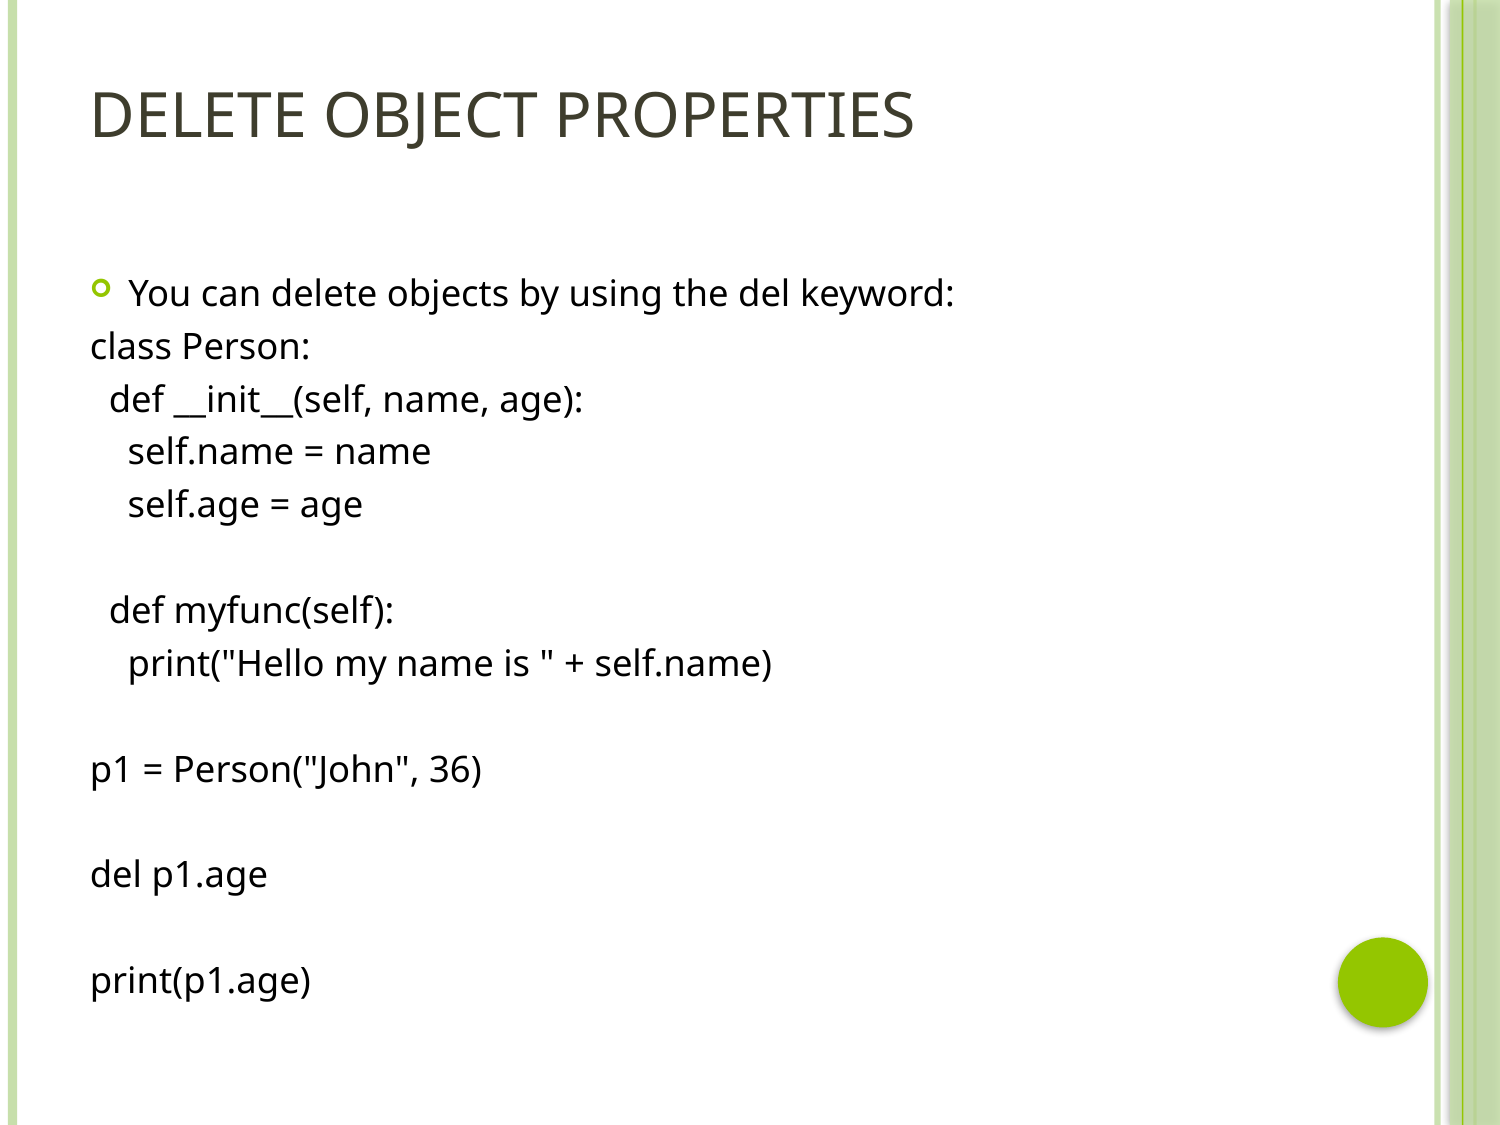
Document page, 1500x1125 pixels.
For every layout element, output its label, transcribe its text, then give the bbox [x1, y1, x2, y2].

title Delete Object Properties [75, 45, 1300, 233]
list You can delete objects by using the del keyword: class Person: def __init__(self, name, age): self.name = name self.age = age def myfunc(self): print("Hello my name is " + self.name) p1 = Person("John", 36) del p1.age print(p1.age) [75, 262, 1300, 1062]
